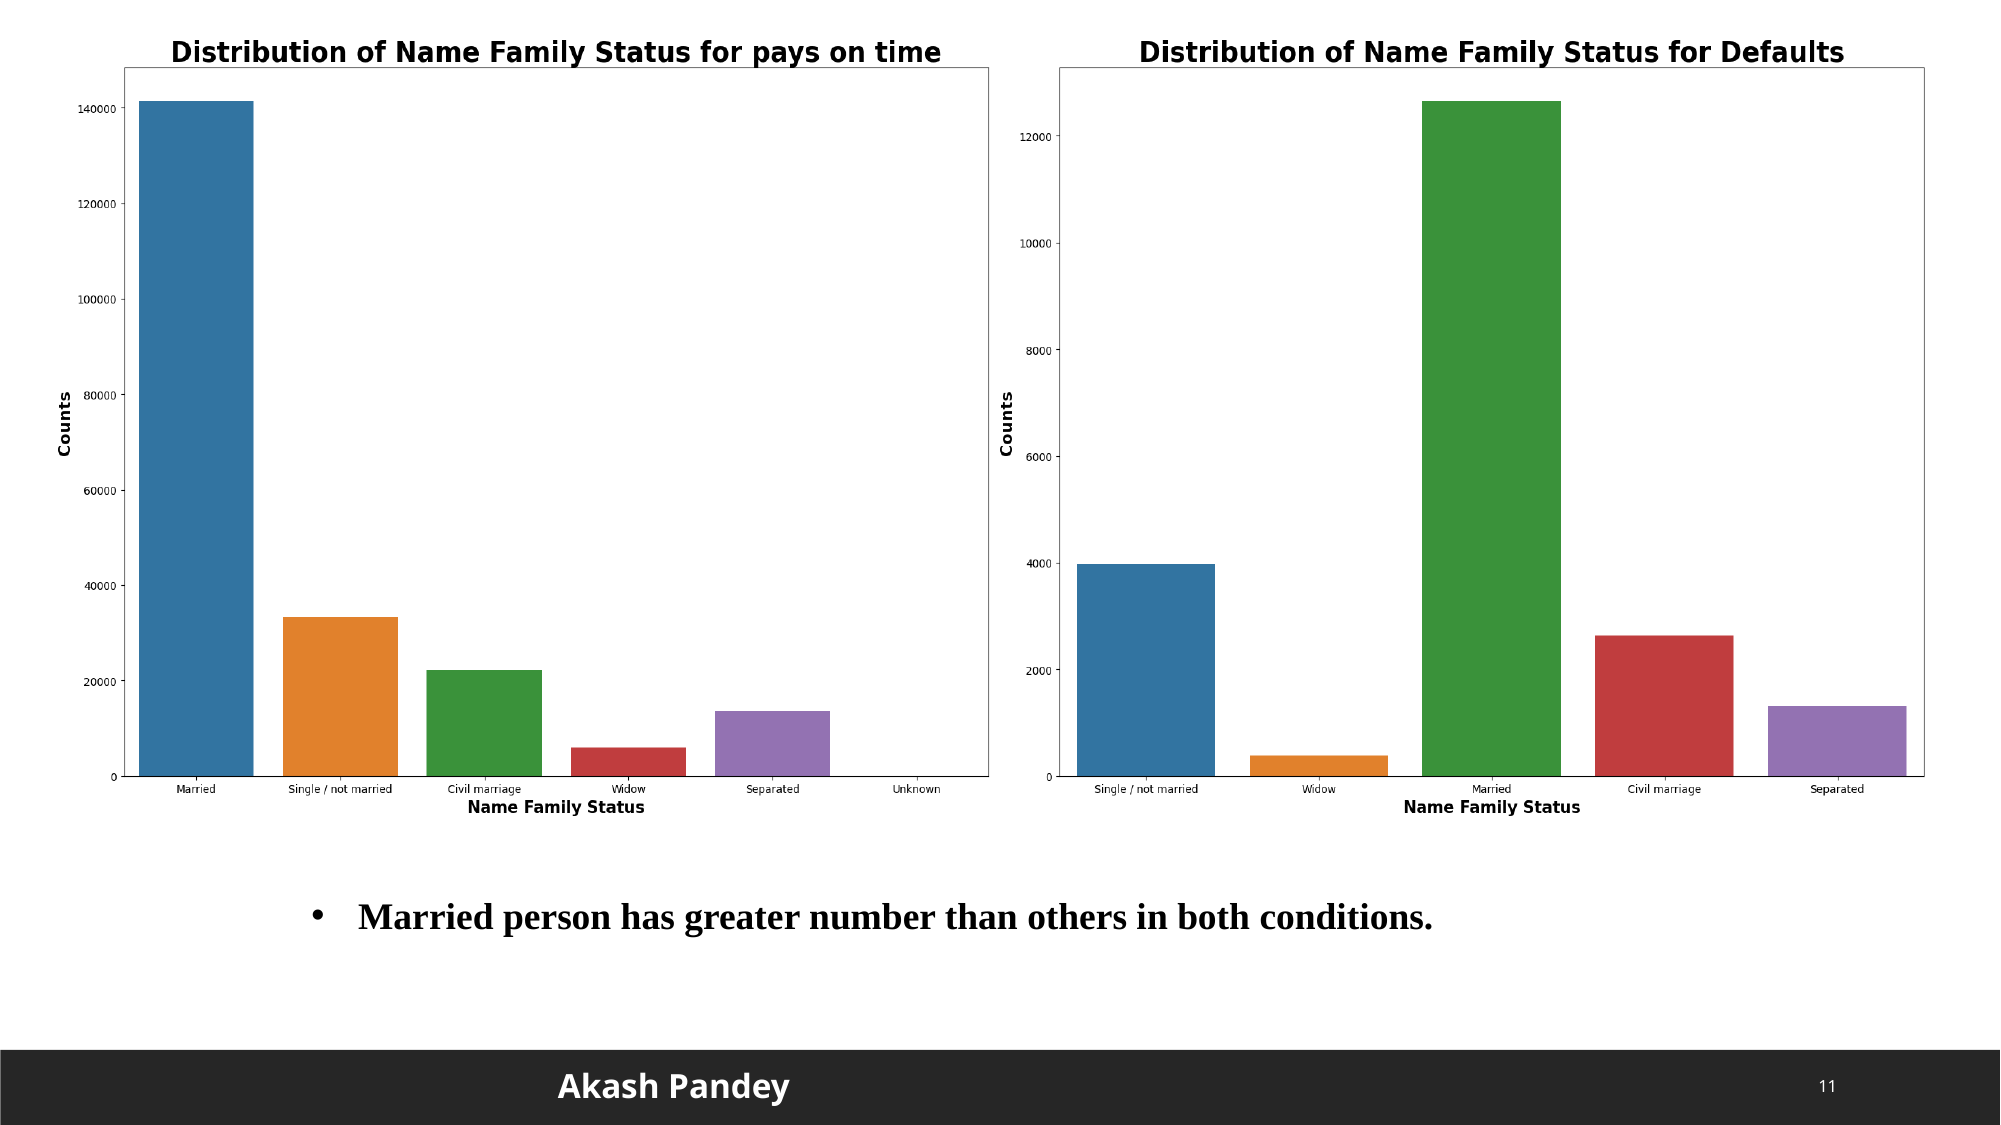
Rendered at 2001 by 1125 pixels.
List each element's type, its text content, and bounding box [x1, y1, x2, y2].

text_box Akash Pandey [528, 1057, 1054, 1118]
text_box Married person has greater number than others in both conditions. [296, 839, 1849, 945]
picture [50, 31, 1932, 823]
slide_number 11 [1803, 1057, 1932, 1118]
